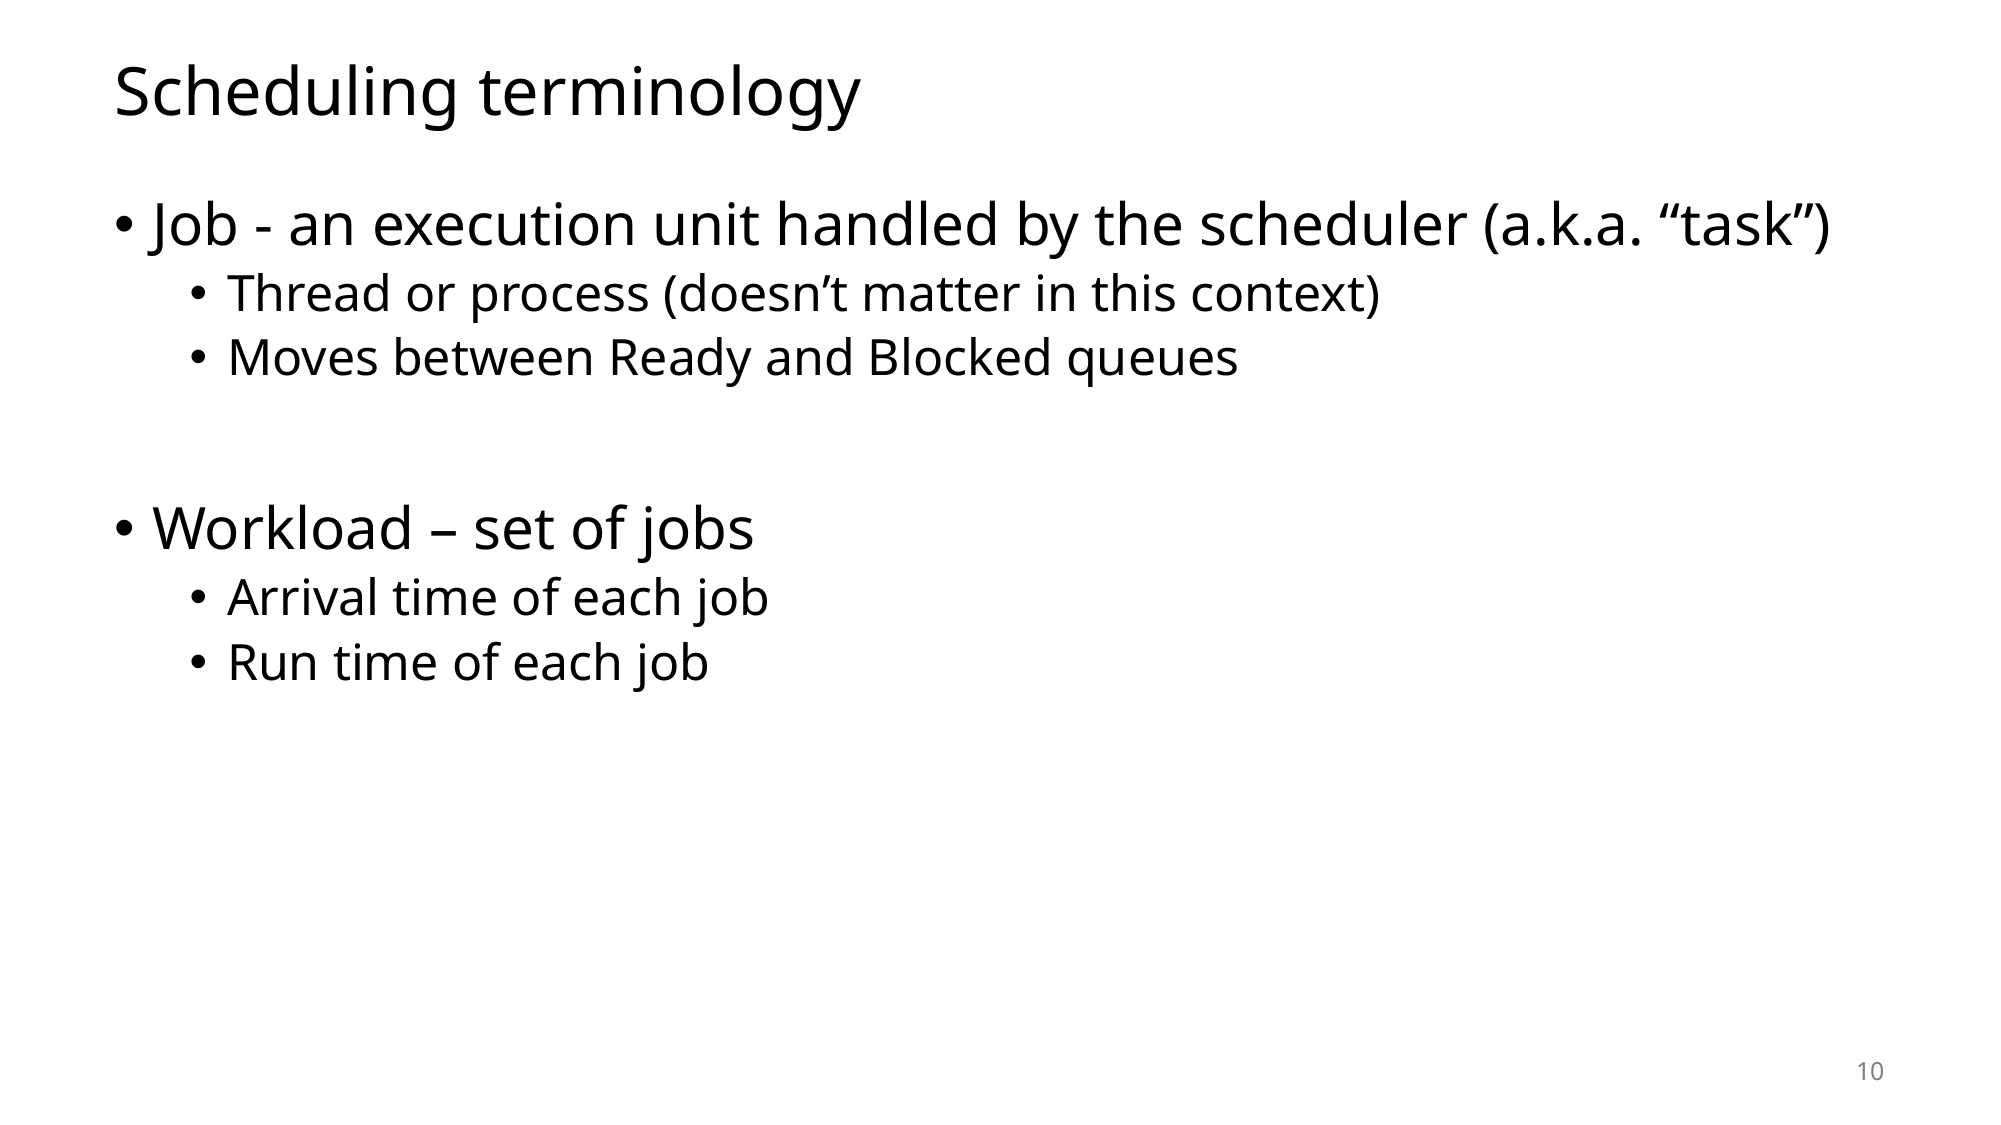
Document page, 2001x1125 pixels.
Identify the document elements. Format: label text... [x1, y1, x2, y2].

slide_number 10 [1749, 1042, 1900, 1103]
list Job - an execution unit handled by the scheduler (a.k.a. “task”) Thread or process (doesn’t matter in this context) Moves between Ready and Blocked queues Workload – set of jobs Arrival time of each job Run time of each job [99, 187, 1900, 1013]
title Scheduling terminology [99, 37, 1900, 150]
